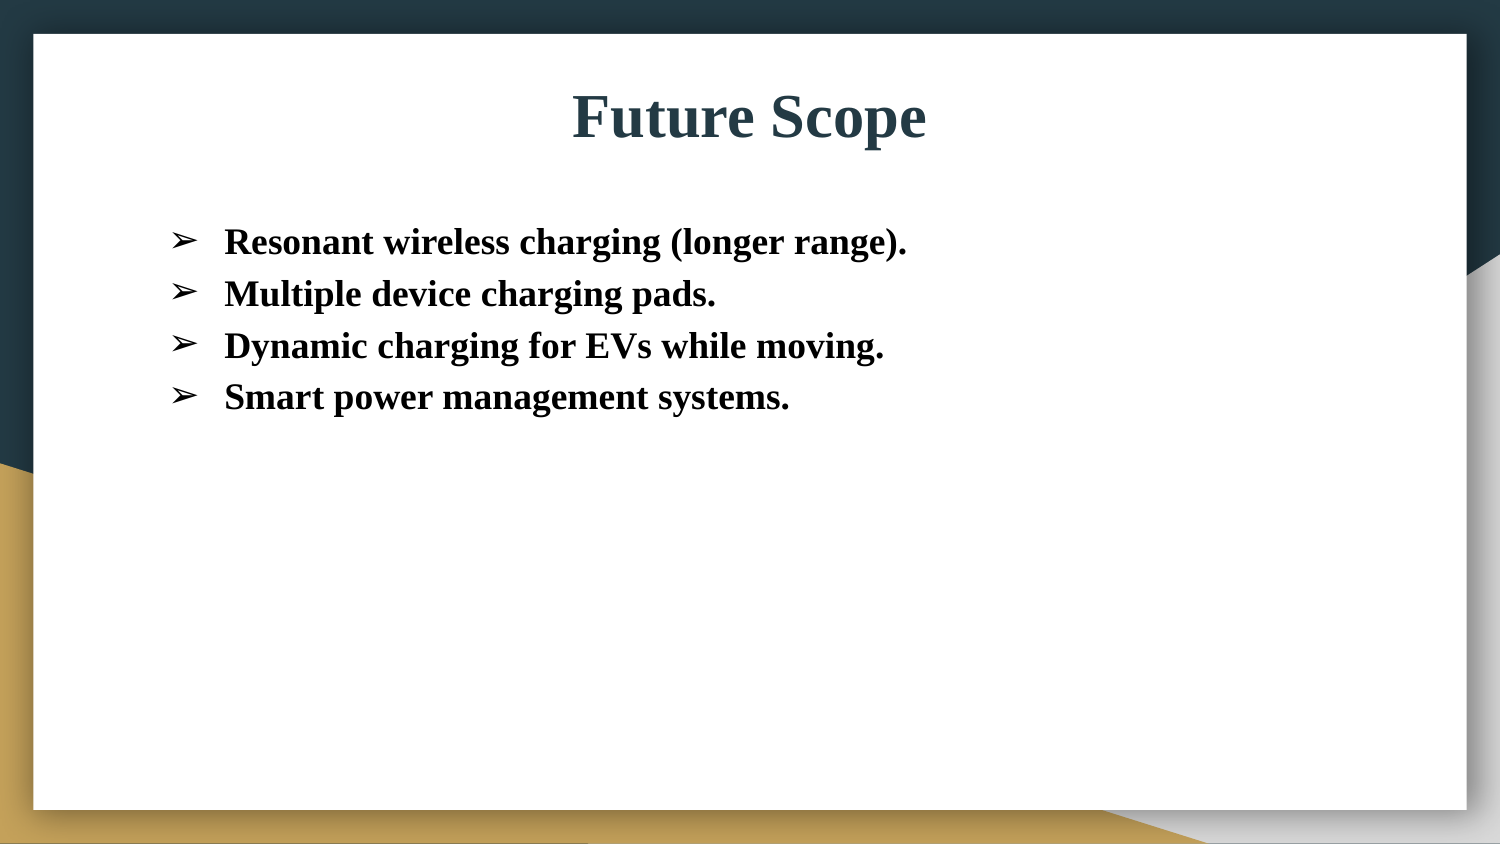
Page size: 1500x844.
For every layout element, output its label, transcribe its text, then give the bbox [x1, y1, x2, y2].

list Resonant wireless charging (longer range). Multiple device charging pads. Dynamic charging for EVs while moving. Smart power management systems. [134, 195, 1366, 729]
title Future Scope [134, 60, 1366, 168]
